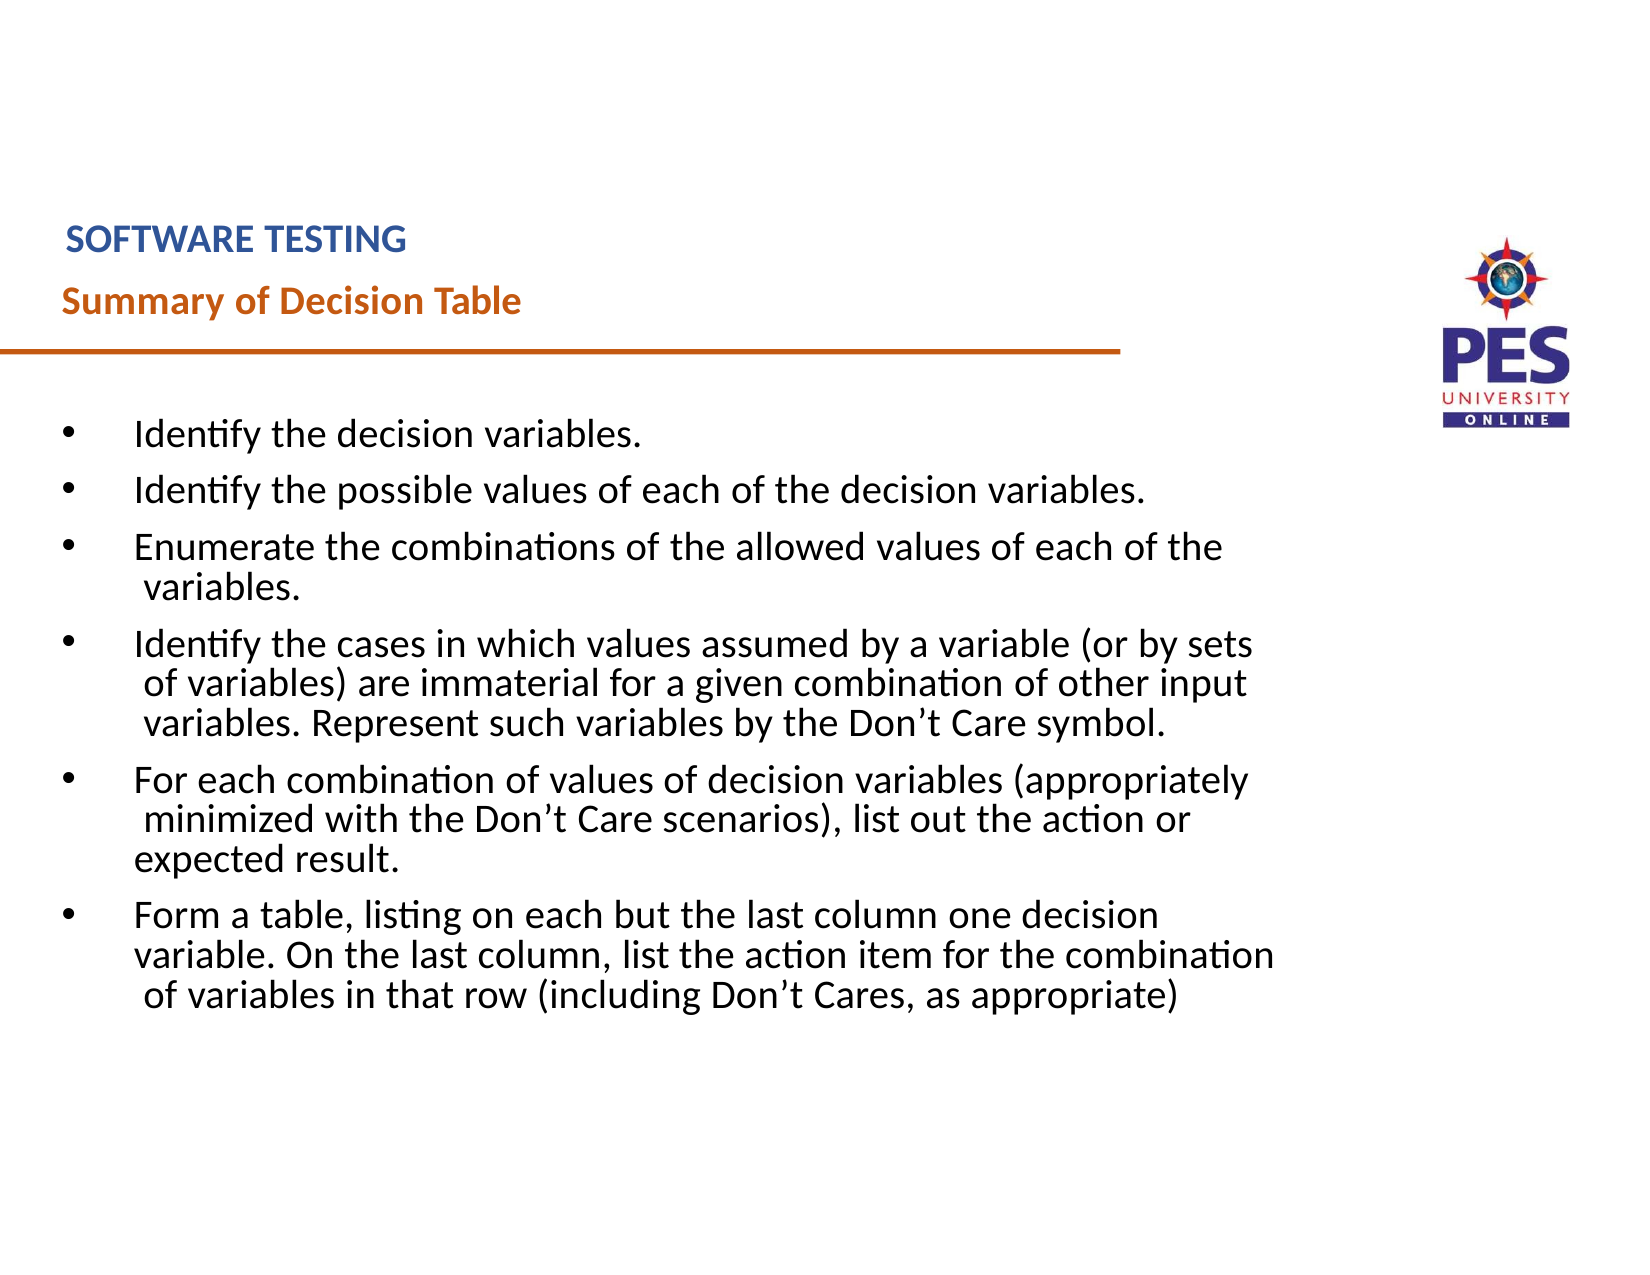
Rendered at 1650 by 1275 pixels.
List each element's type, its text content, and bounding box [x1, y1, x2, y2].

text_box SOFTWARE TESTING Summary of Decision Table Identify the decision variables. Identify the possible values of each of the decision variables. Enumerate the combinations of the allowed values of each of the variables. Identify the cases in which values assumed by a variable (or by sets of variables) are immaterial for a given combination of other input variables. Represent such variables by the Don’t Care symbol. For each combination of values of decision variables (appropriately minimized with the Don’t Care scenarios), list out the action or expected result. Form a table, listing on each but the last column one decision variable. On the last column, list the action item for the combination of variables in that row (including Don’t Cares, as appropriate) [59, 196, 1279, 1017]
picture [1442, 235, 1570, 428]
